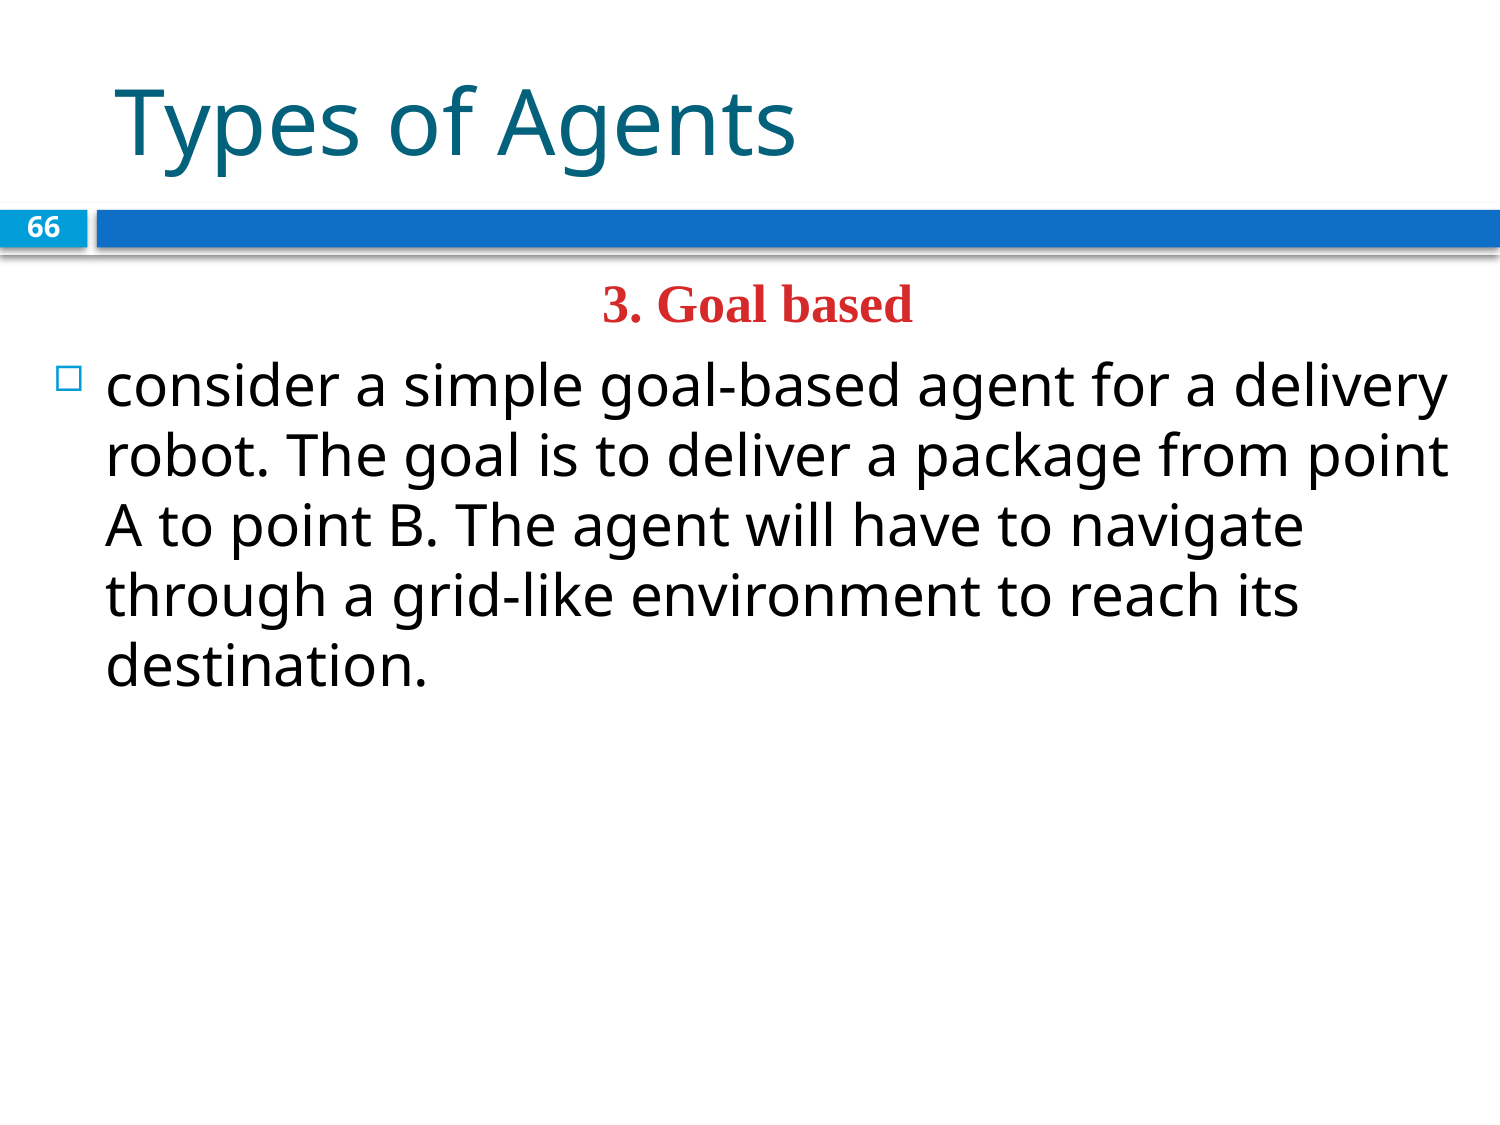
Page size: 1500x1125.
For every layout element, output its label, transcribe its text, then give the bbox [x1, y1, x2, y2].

list 3. Goal based consider a simple goal-based agent for a delivery robot. The goal is to deliver a package from point A to point B. The agent will have to navigate through a grid-like environment to reach its destination. [38, 260, 1479, 1076]
slide_number 66 [0, 208, 88, 249]
title Types of Agents [99, 37, 1438, 201]
